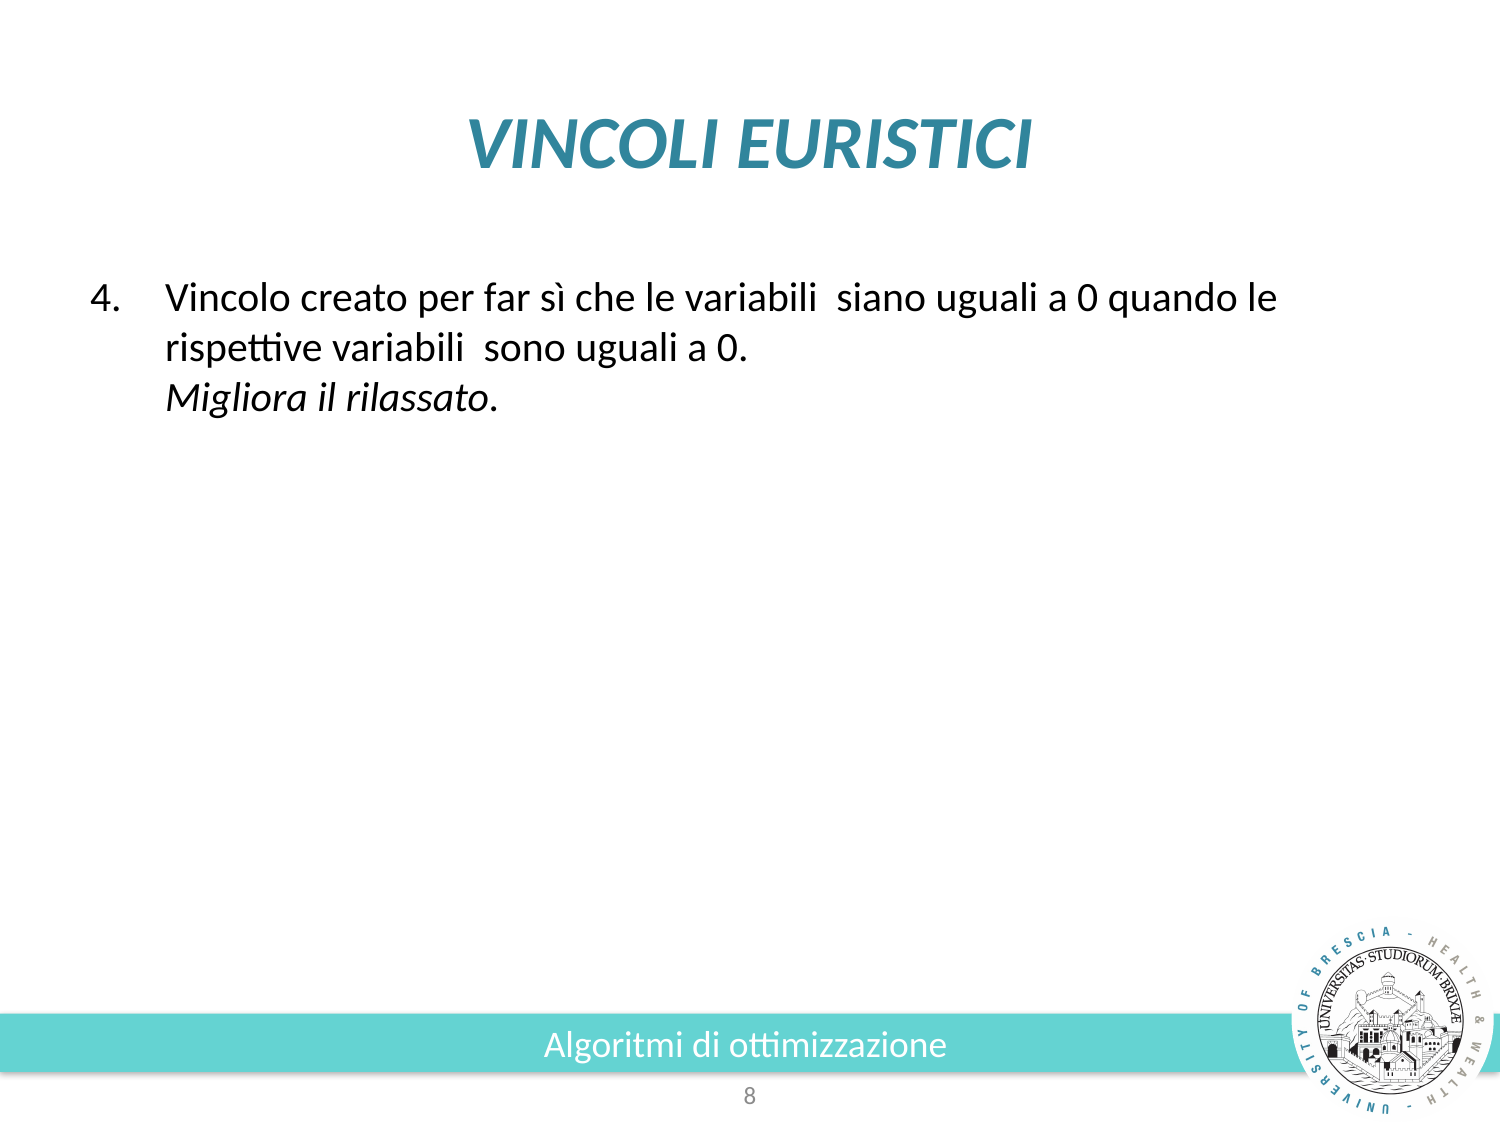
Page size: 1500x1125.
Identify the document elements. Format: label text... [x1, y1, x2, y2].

title VINCOLI EURISTICI [75, 45, 1425, 233]
picture [1291, 916, 1494, 1122]
slide_number 8 [575, 1065, 925, 1125]
